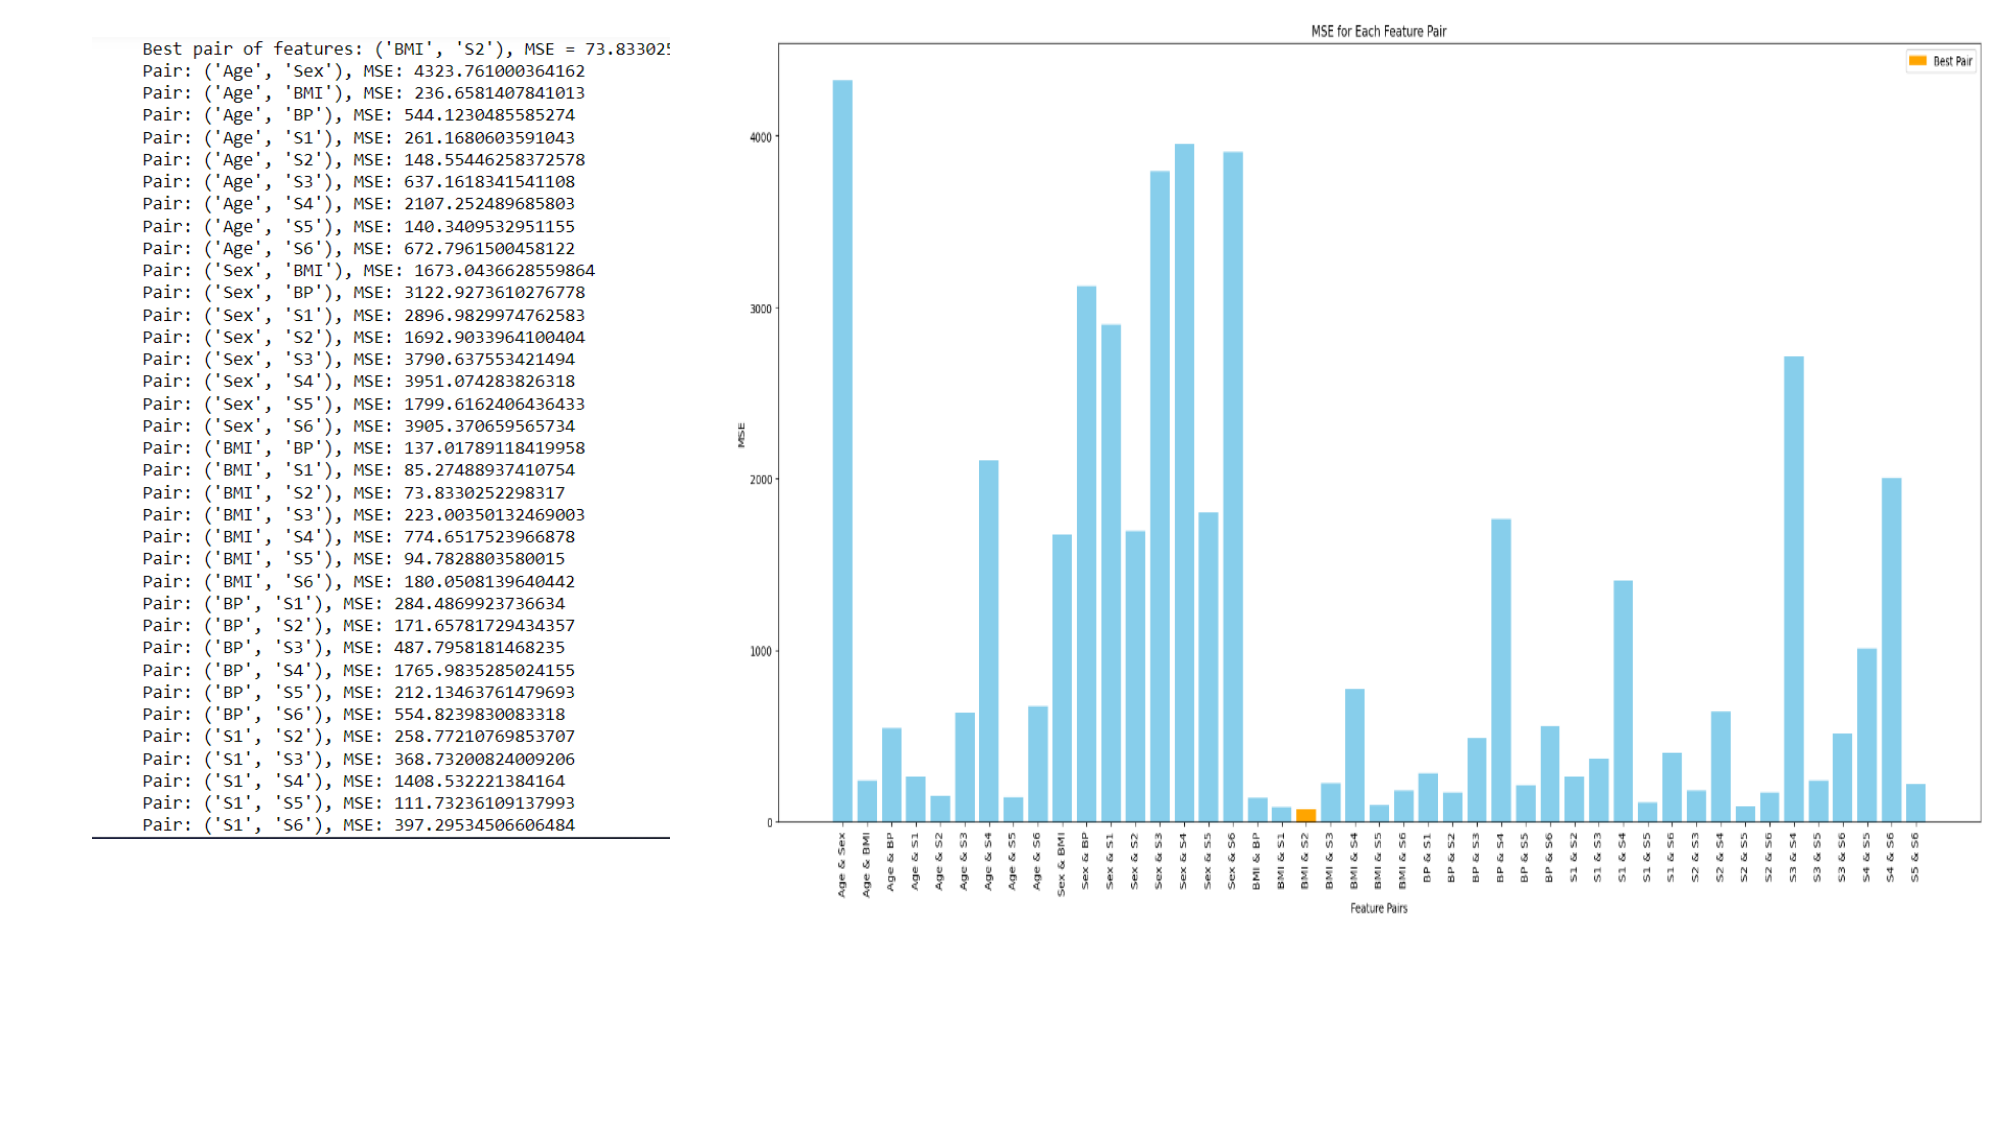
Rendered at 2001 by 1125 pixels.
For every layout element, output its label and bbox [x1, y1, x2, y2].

picture [92, 12, 2000, 959]
